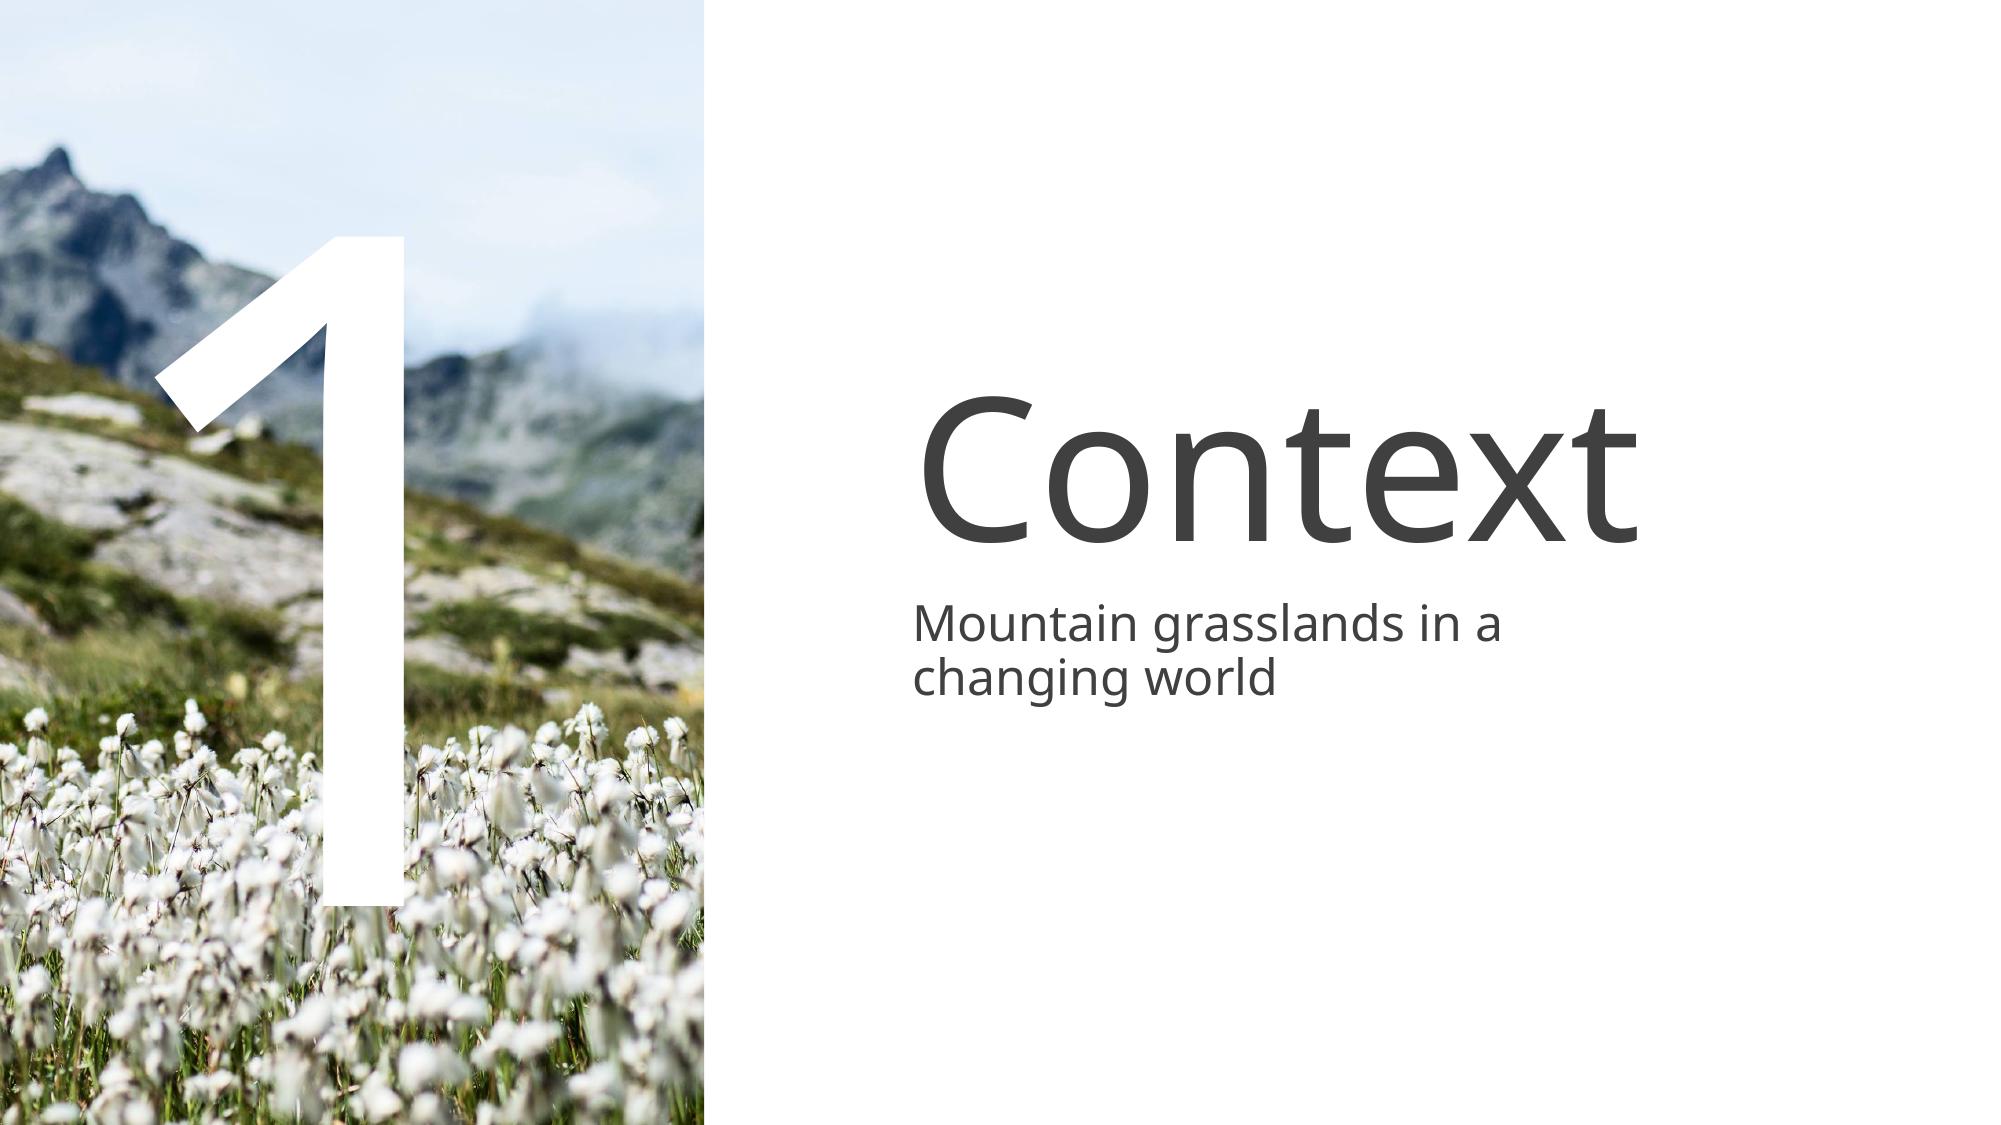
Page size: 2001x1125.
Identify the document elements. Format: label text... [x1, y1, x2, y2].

subtitle Mountain grasslands in a changing world [897, 590, 1750, 874]
title Context [897, 184, 1750, 590]
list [0, 0, 705, 1125]
